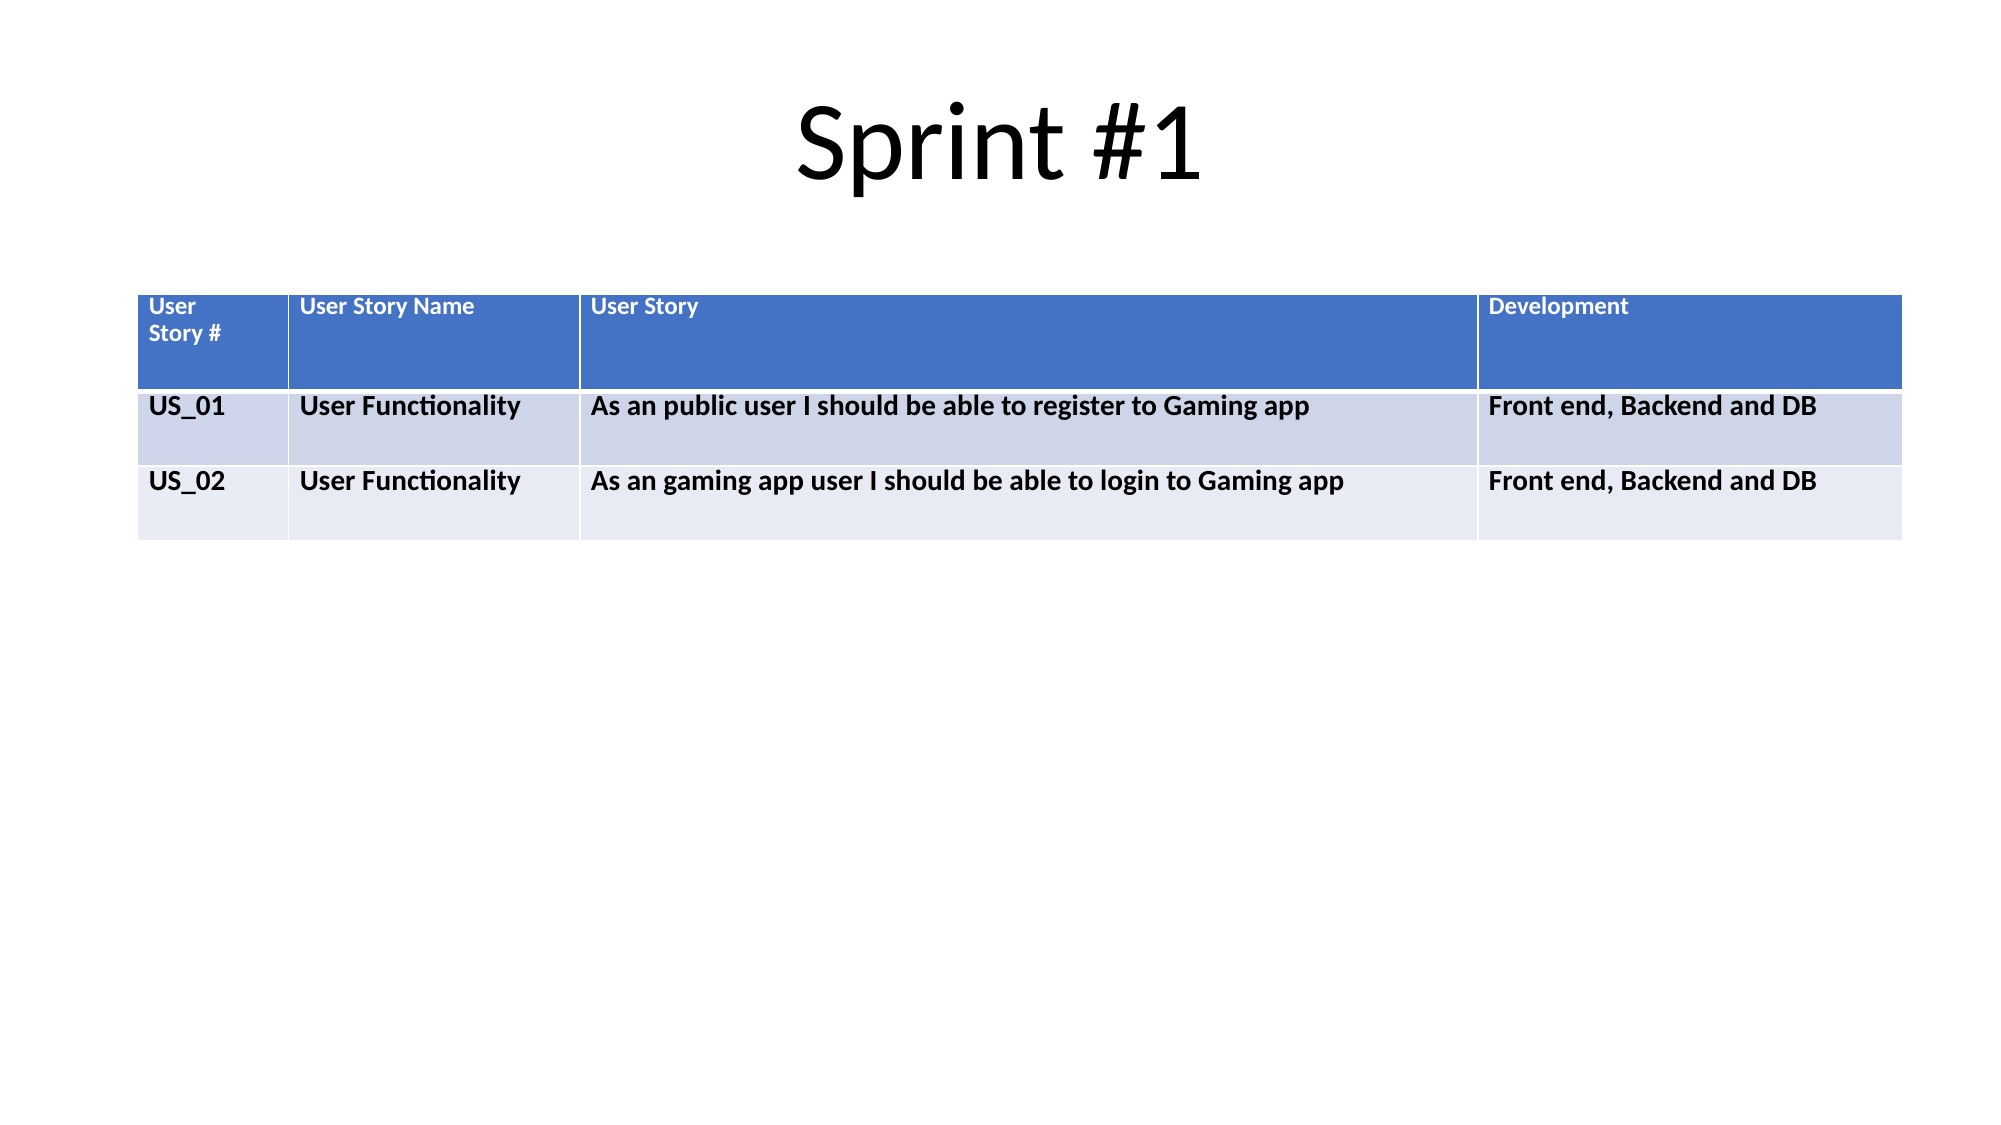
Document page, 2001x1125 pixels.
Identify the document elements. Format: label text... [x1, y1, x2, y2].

table_cell User Functionality [289, 467, 579, 540]
table_header User Story Name [289, 295, 579, 389]
table_header User Story [581, 295, 1477, 389]
table_header User Story # [138, 295, 288, 389]
text_box Sprint #1 [779, 59, 1221, 210]
table_cell As an public user I should be able to register to Gaming app [581, 394, 1477, 465]
table_cell US_02 [138, 467, 288, 540]
table_cell Front end, Backend and DB [1479, 467, 1902, 540]
table_header Development [1479, 295, 1902, 389]
table_cell User Functionality [289, 394, 579, 465]
table_cell Front end, Backend and DB [1479, 394, 1902, 465]
table_cell As an gaming app user I should be able to login to Gaming app [581, 467, 1477, 540]
table_cell US_01 [138, 394, 288, 465]
